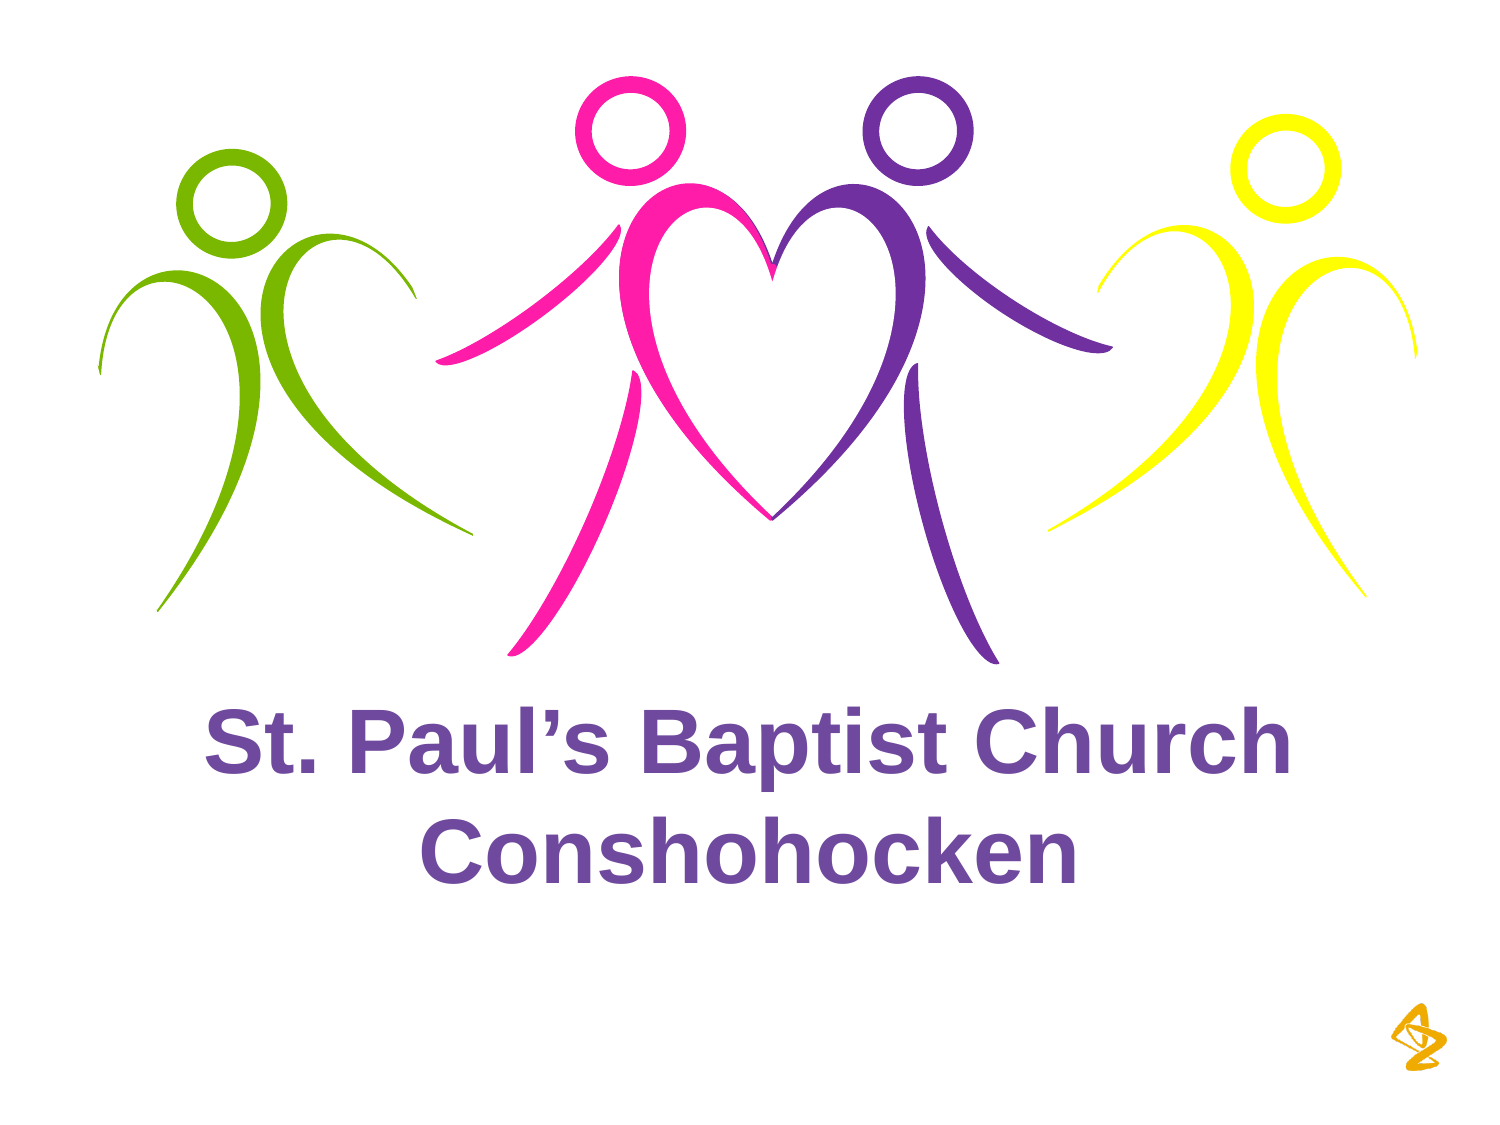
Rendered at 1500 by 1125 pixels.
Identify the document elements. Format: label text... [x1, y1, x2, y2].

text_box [0, 156, 678, 717]
picture [1380, 992, 1458, 1082]
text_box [861, 67, 1500, 798]
text_box St. Paul’s Baptist Church Conshohocken [33, 684, 1467, 910]
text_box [421, 84, 1122, 676]
